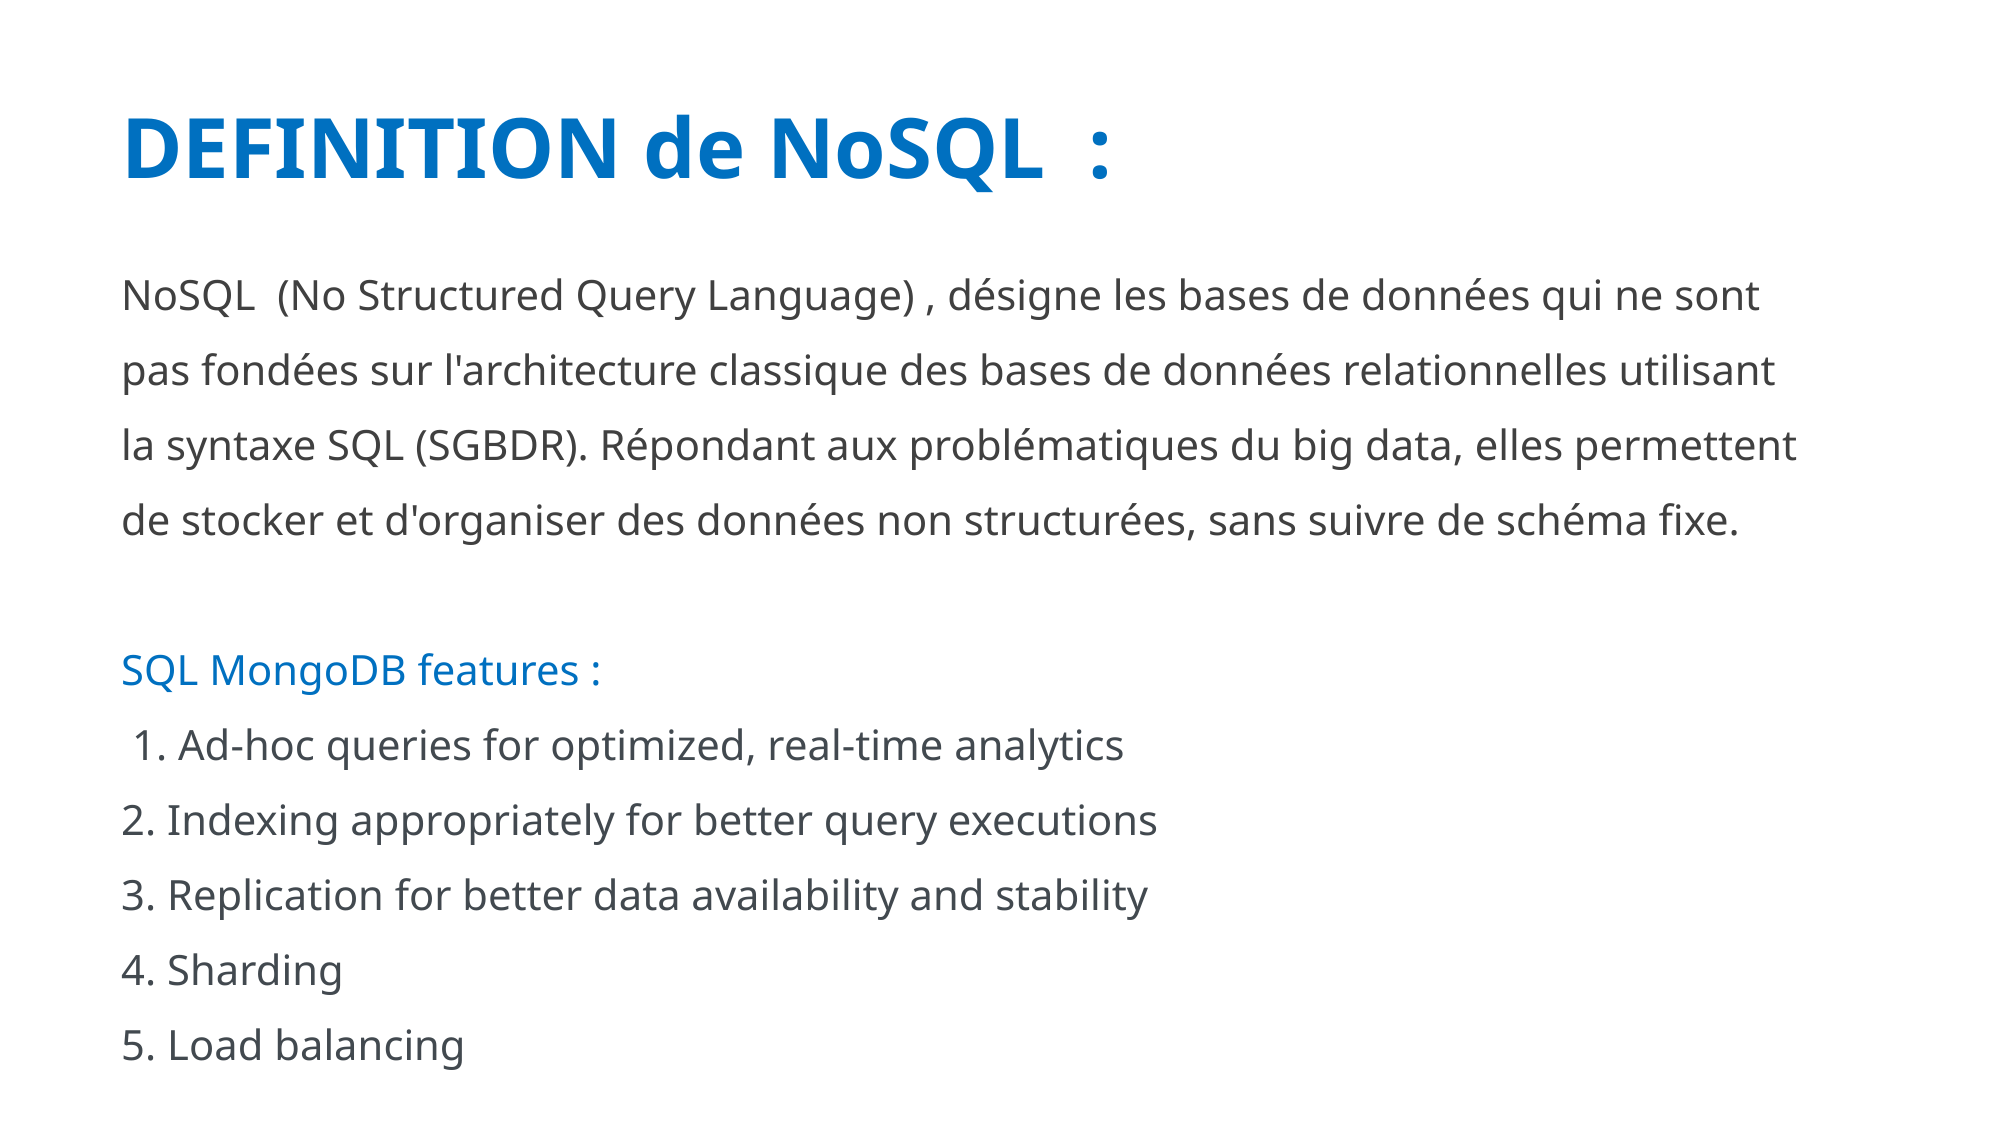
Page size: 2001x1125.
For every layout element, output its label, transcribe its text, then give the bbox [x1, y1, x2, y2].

list NoSQL (No Structured Query Language) , désigne les bases de données qui ne sont pas fondées sur l'architecture classique des bases de données relationnelles utilisant la syntaxe SQL (SGBDR). Répondant aux problématiques du big data, elles permettent de stocker et d'organiser des données non structurées, sans suivre de schéma fixe. SQL MongoDB features : 1. Ad-hoc queries for optimized, real-time analytics 2. Indexing appropriately for better query executions 3. Replication for better data availability and stability 4. Sharding 5. Load balancing [106, 236, 1832, 1110]
title DEFINITION de NoSQL : [106, 42, 1832, 236]
